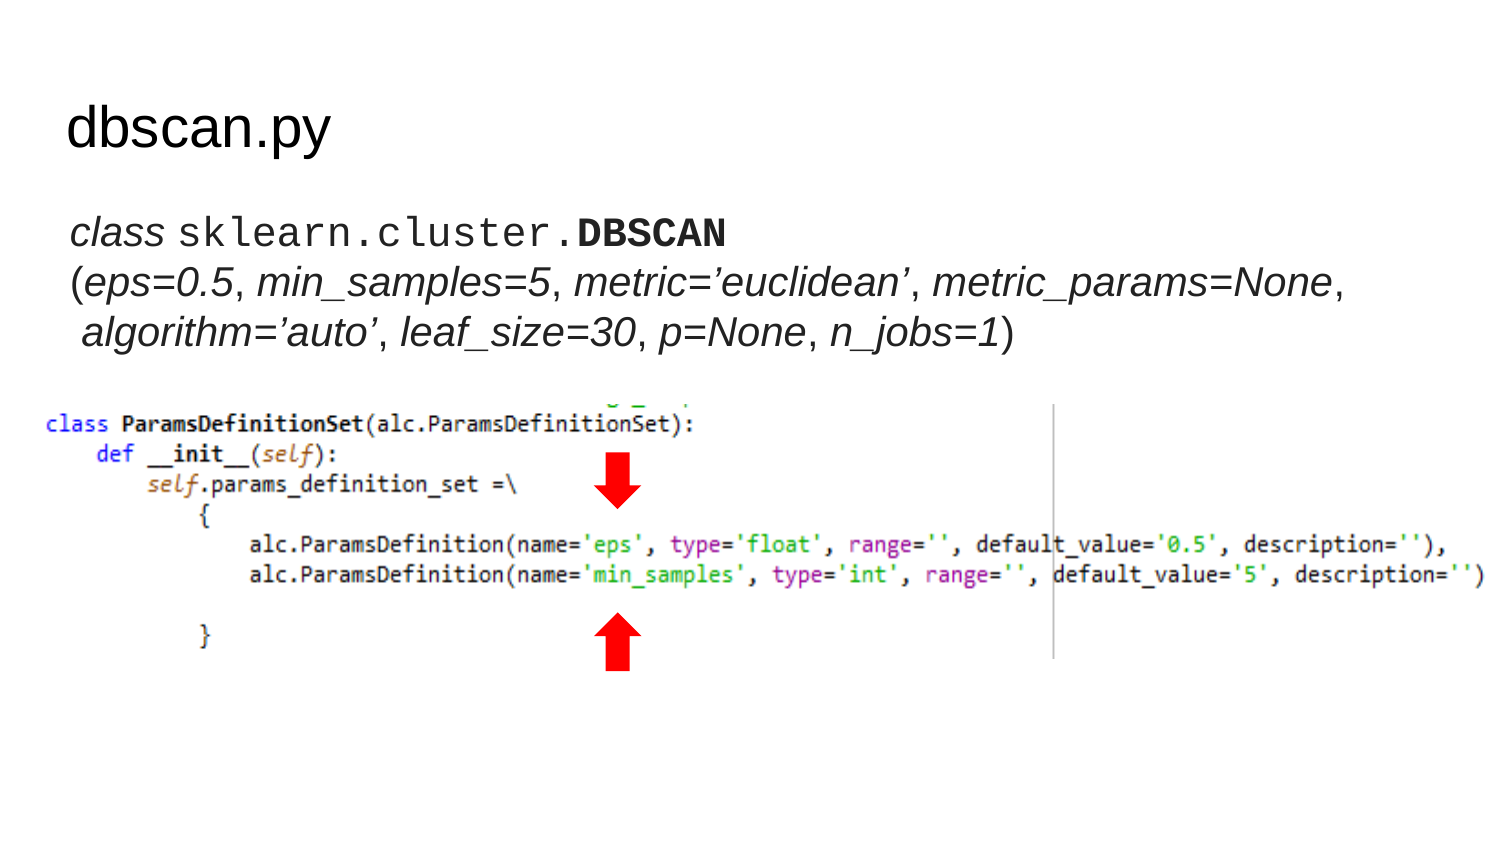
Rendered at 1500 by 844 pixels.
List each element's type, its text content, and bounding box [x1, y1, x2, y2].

picture [42, 403, 1492, 659]
title dbscan.py [51, 74, 1449, 169]
text_box class sklearn.cluster.DBSCAN (eps=0.5, min_samples=5, metric=’euclidean’, metric_params=None, algorithm=’auto’, leaf_size=30, p=None, n_jobs=1) [54, 197, 1361, 362]
text_box [603, 667, 632, 674]
